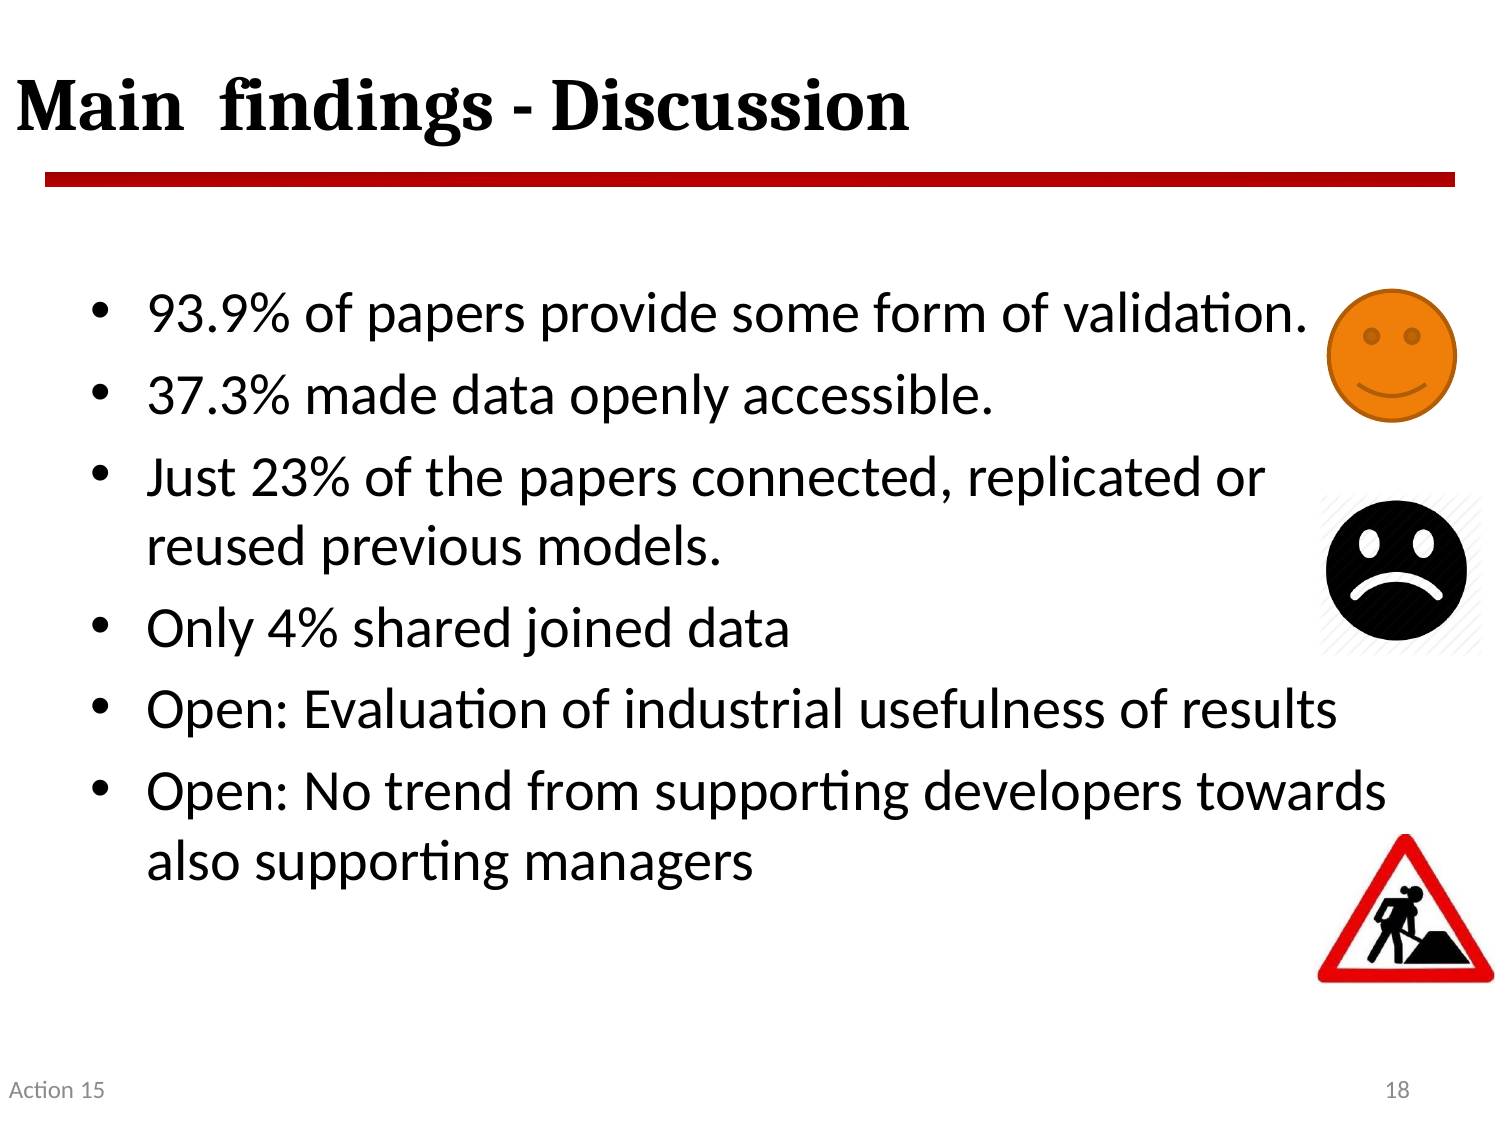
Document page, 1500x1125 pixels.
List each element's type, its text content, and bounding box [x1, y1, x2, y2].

picture [1317, 492, 1483, 658]
picture [44, 172, 1456, 187]
list 93.9% of papers provide some form of validation. 37.3% made data openly accessible. Just 23% of the papers connected, replicated or reused previous models. Only 4% shared joined data Open: Evaluation of industrial usefulness of results Open: No trend from supporting developers towards also supporting managers [75, 267, 1425, 1010]
text_box [1326, 288, 1458, 423]
picture [1314, 833, 1495, 985]
title Main findings - Discussion [0, 35, 1500, 166]
footer Action 15 [0, 1058, 469, 1119]
slide_number 18 [1074, 1058, 1425, 1119]
